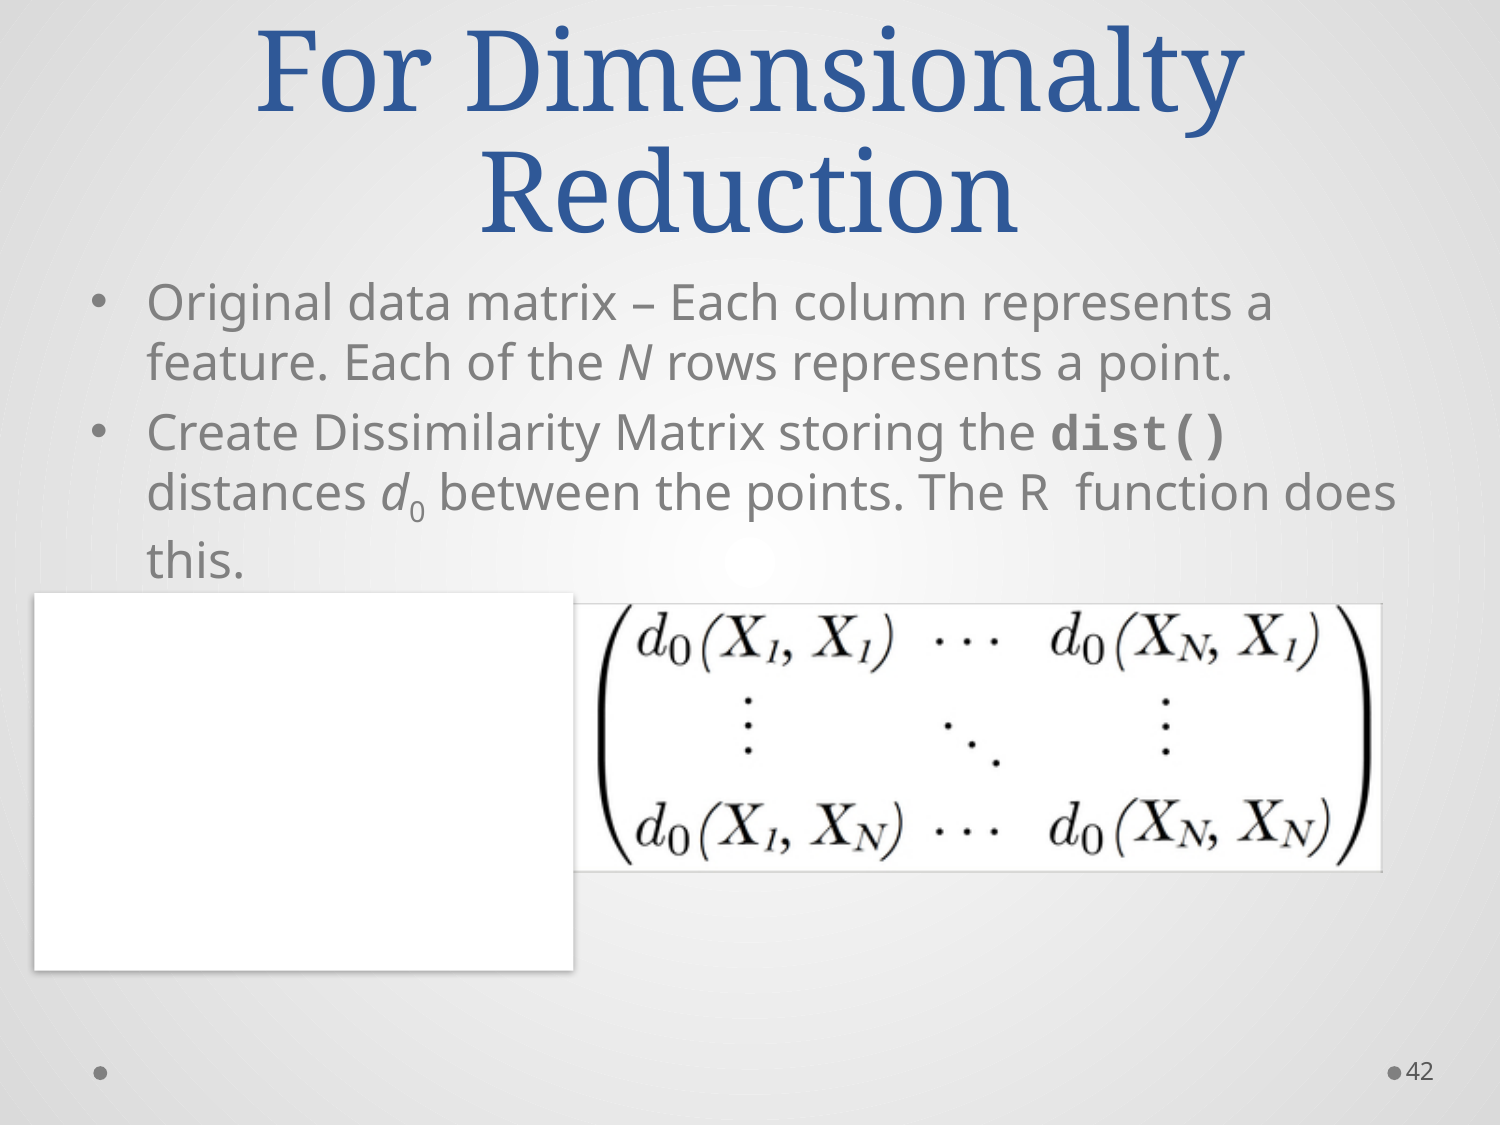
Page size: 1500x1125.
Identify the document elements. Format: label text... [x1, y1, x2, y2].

slide_number 42 [1401, 1042, 1494, 1103]
picture [74, 603, 1383, 873]
title For Dimensionalty Reduction [75, 0, 1425, 262]
text_box [34, 592, 574, 971]
list Original data matrix – Each column represents a feature. Each of the N rows represents a point. Create Dissimilarity Matrix storing the dist() distances d0 between the points. The R function does this. [75, 262, 1425, 1005]
